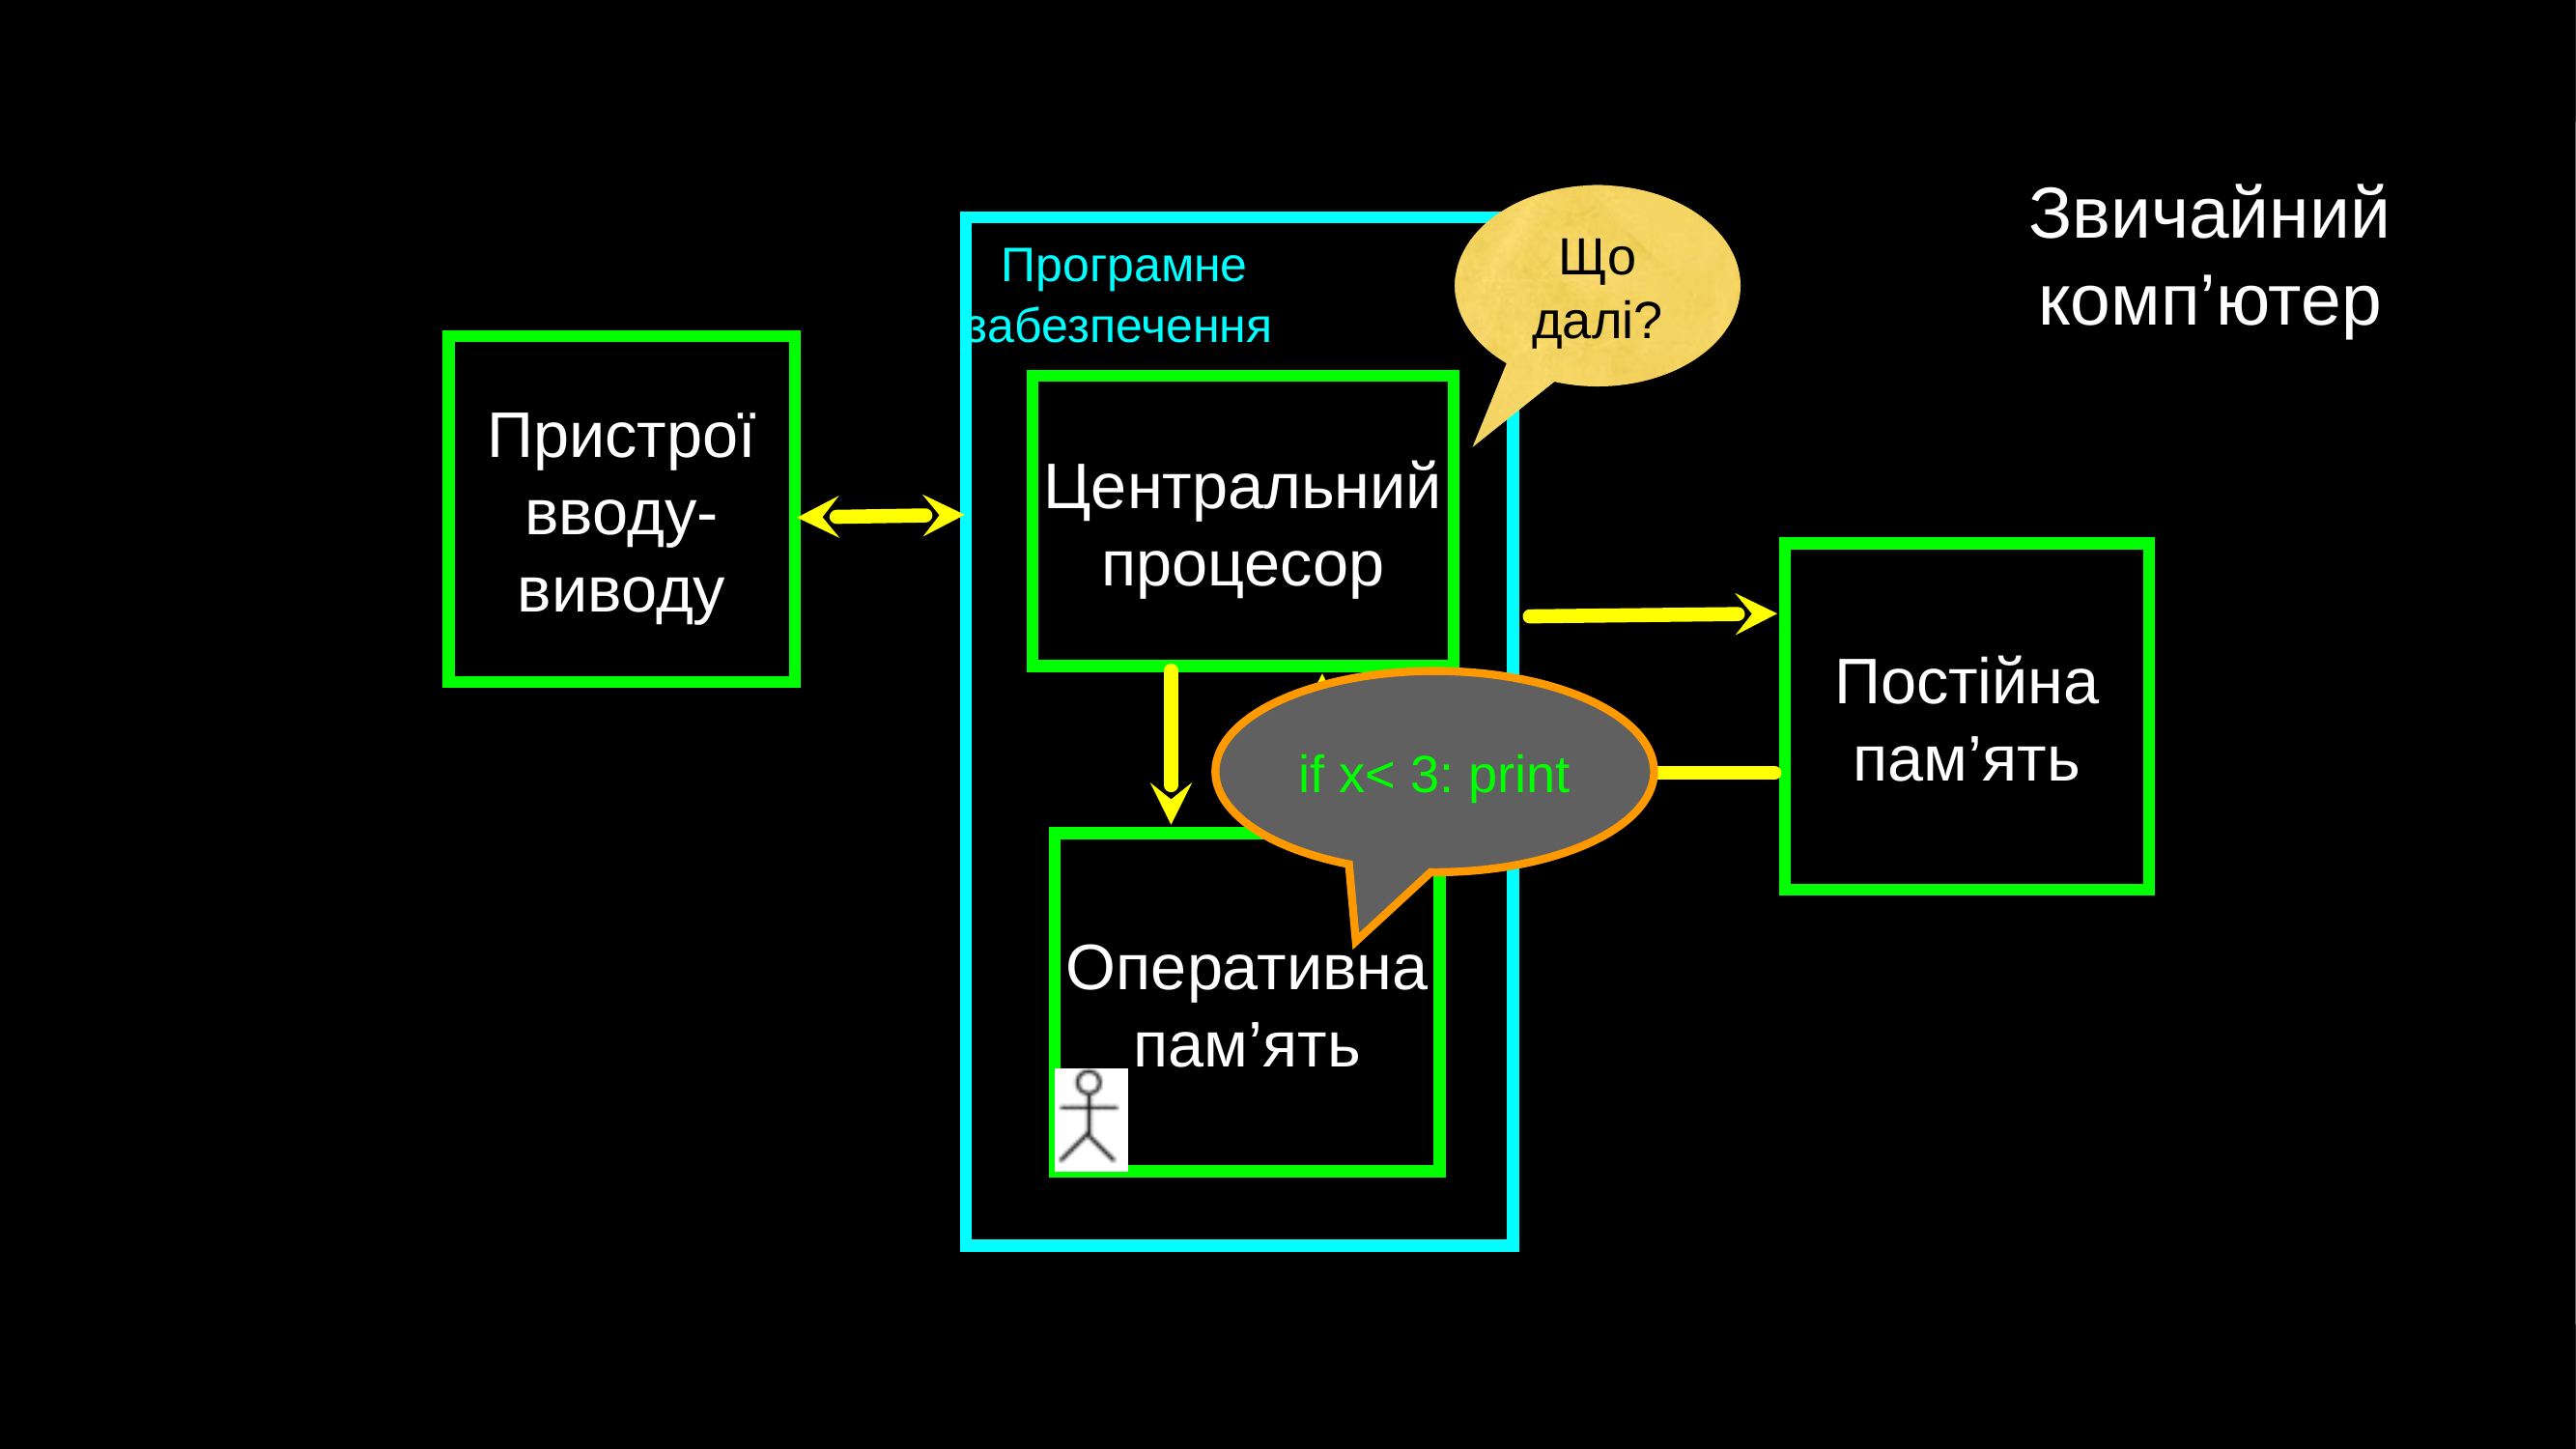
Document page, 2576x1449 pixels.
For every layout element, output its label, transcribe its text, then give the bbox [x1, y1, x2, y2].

text_box Пристрої вводу-виводу [448, 335, 795, 683]
text_box Центральний процесор [1032, 375, 1455, 667]
text_box if x< 3: print [1215, 670, 1655, 942]
text_box Постійна пам’ять [1784, 543, 2149, 890]
text_box Програмне забезпечення [965, 217, 1514, 1246]
text_box Оперативна пам’ять [1055, 833, 1440, 1172]
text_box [1529, 612, 1778, 617]
text_box Звичайний комп’ютер [1970, 161, 2449, 344]
text_box Що далі? [1455, 185, 1741, 447]
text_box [796, 514, 966, 519]
picture [1054, 1067, 1128, 1172]
